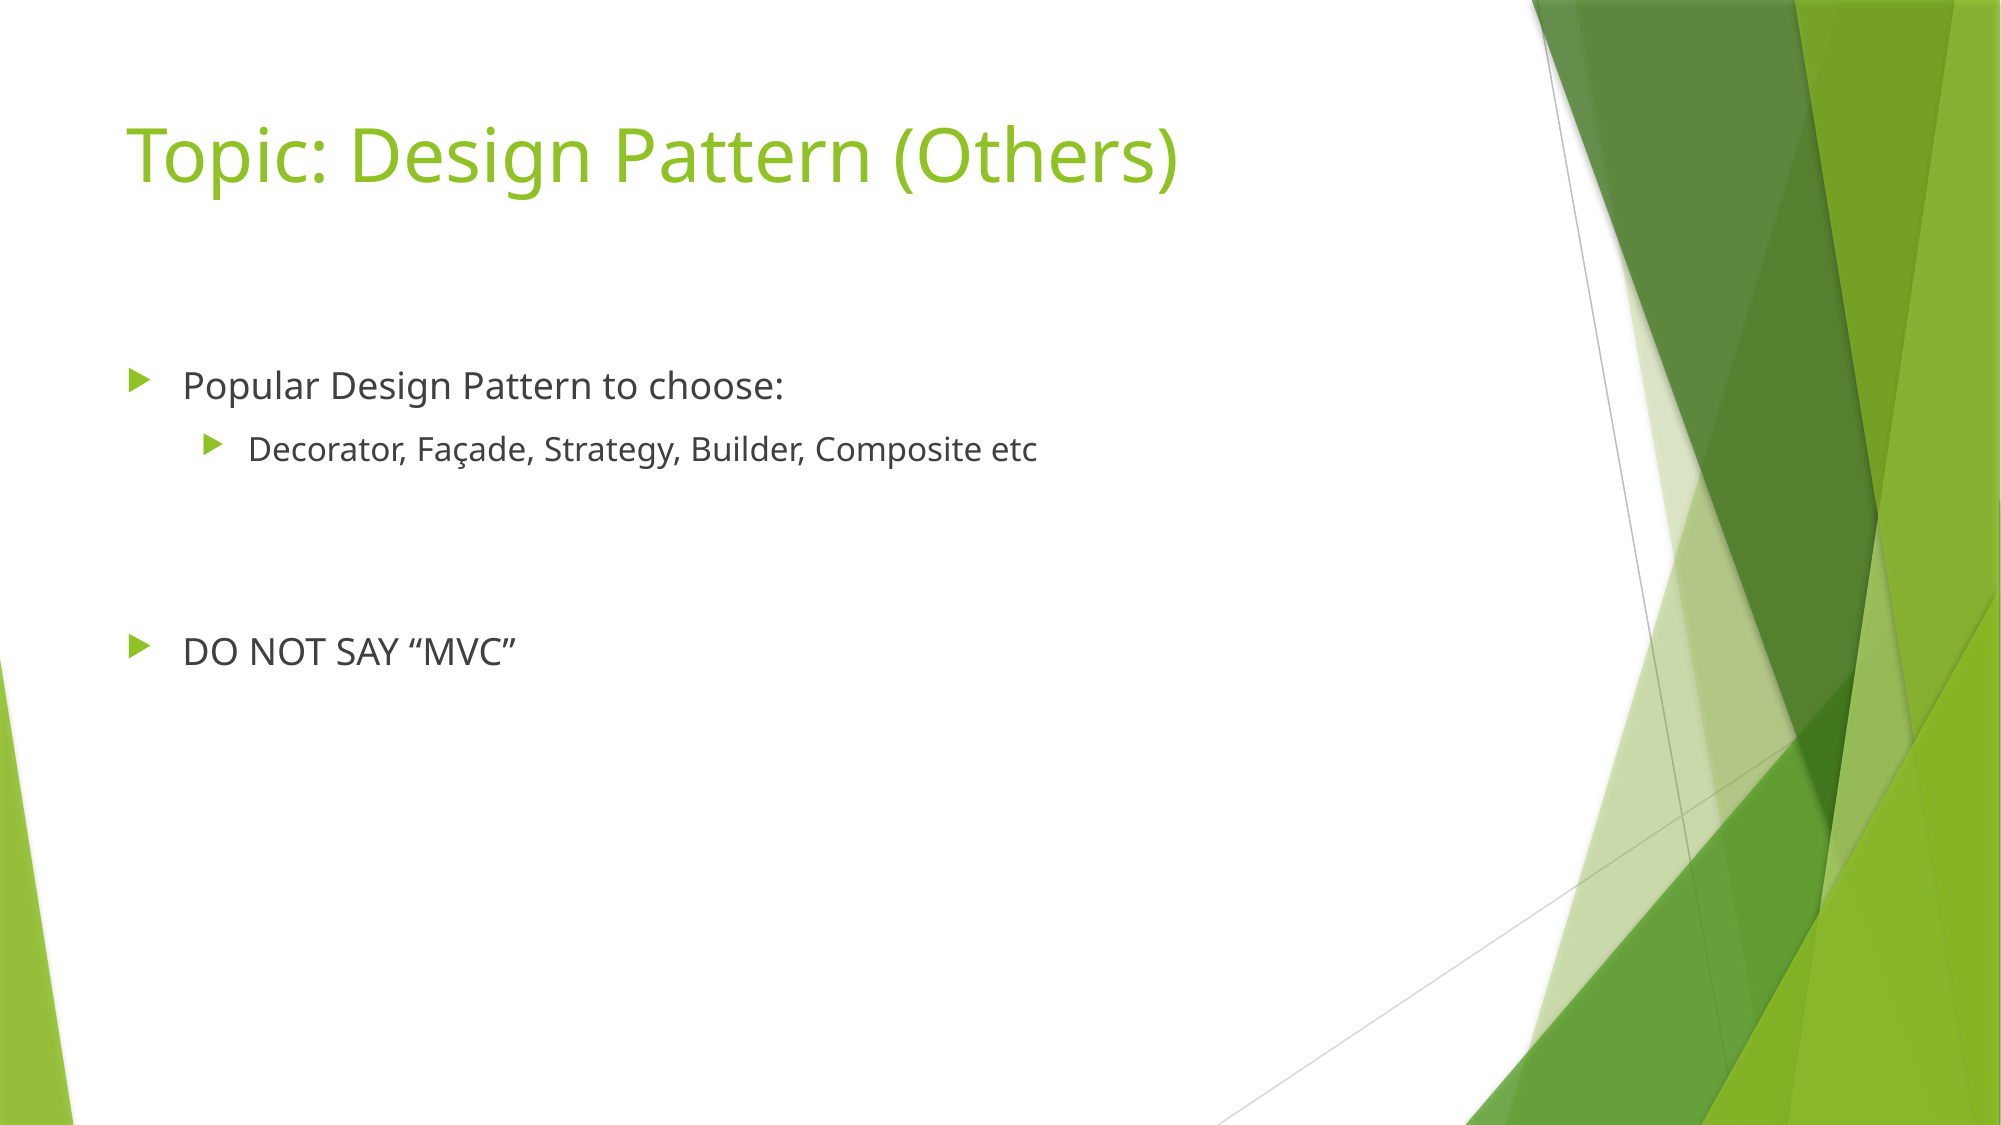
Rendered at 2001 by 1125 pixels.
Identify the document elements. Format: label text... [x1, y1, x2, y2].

list Popular Design Pattern to choose: Decorator, Façade, Strategy, Builder, Composite etc DO NOT SAY “MVC” [111, 354, 1522, 992]
title Topic: Design Pattern (Others) [111, 99, 1522, 225]
